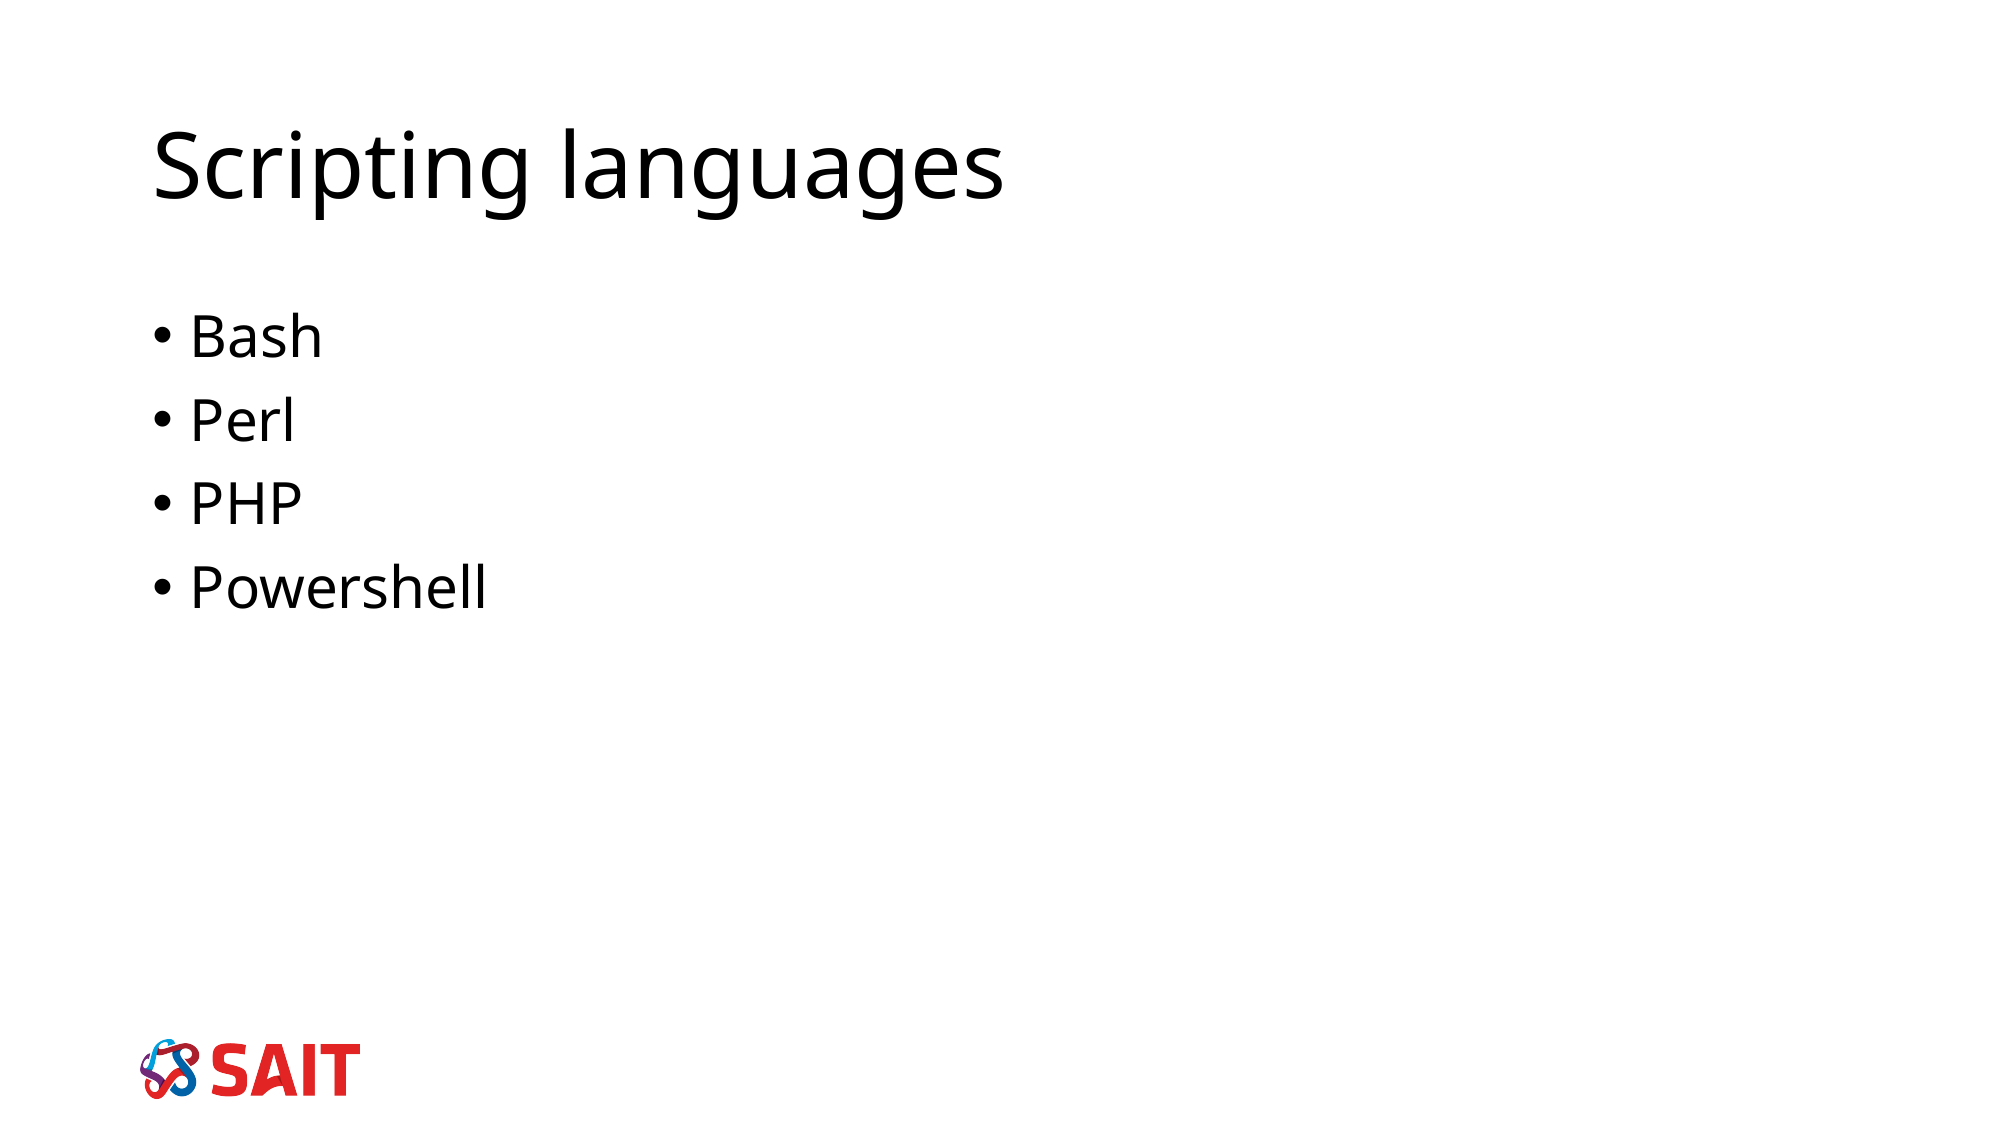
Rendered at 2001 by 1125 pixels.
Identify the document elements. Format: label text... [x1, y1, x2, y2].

list Bash Perl PHP Powershell [137, 299, 1863, 1014]
picture [114, 1013, 386, 1125]
title Scripting languages [137, 59, 1863, 278]
